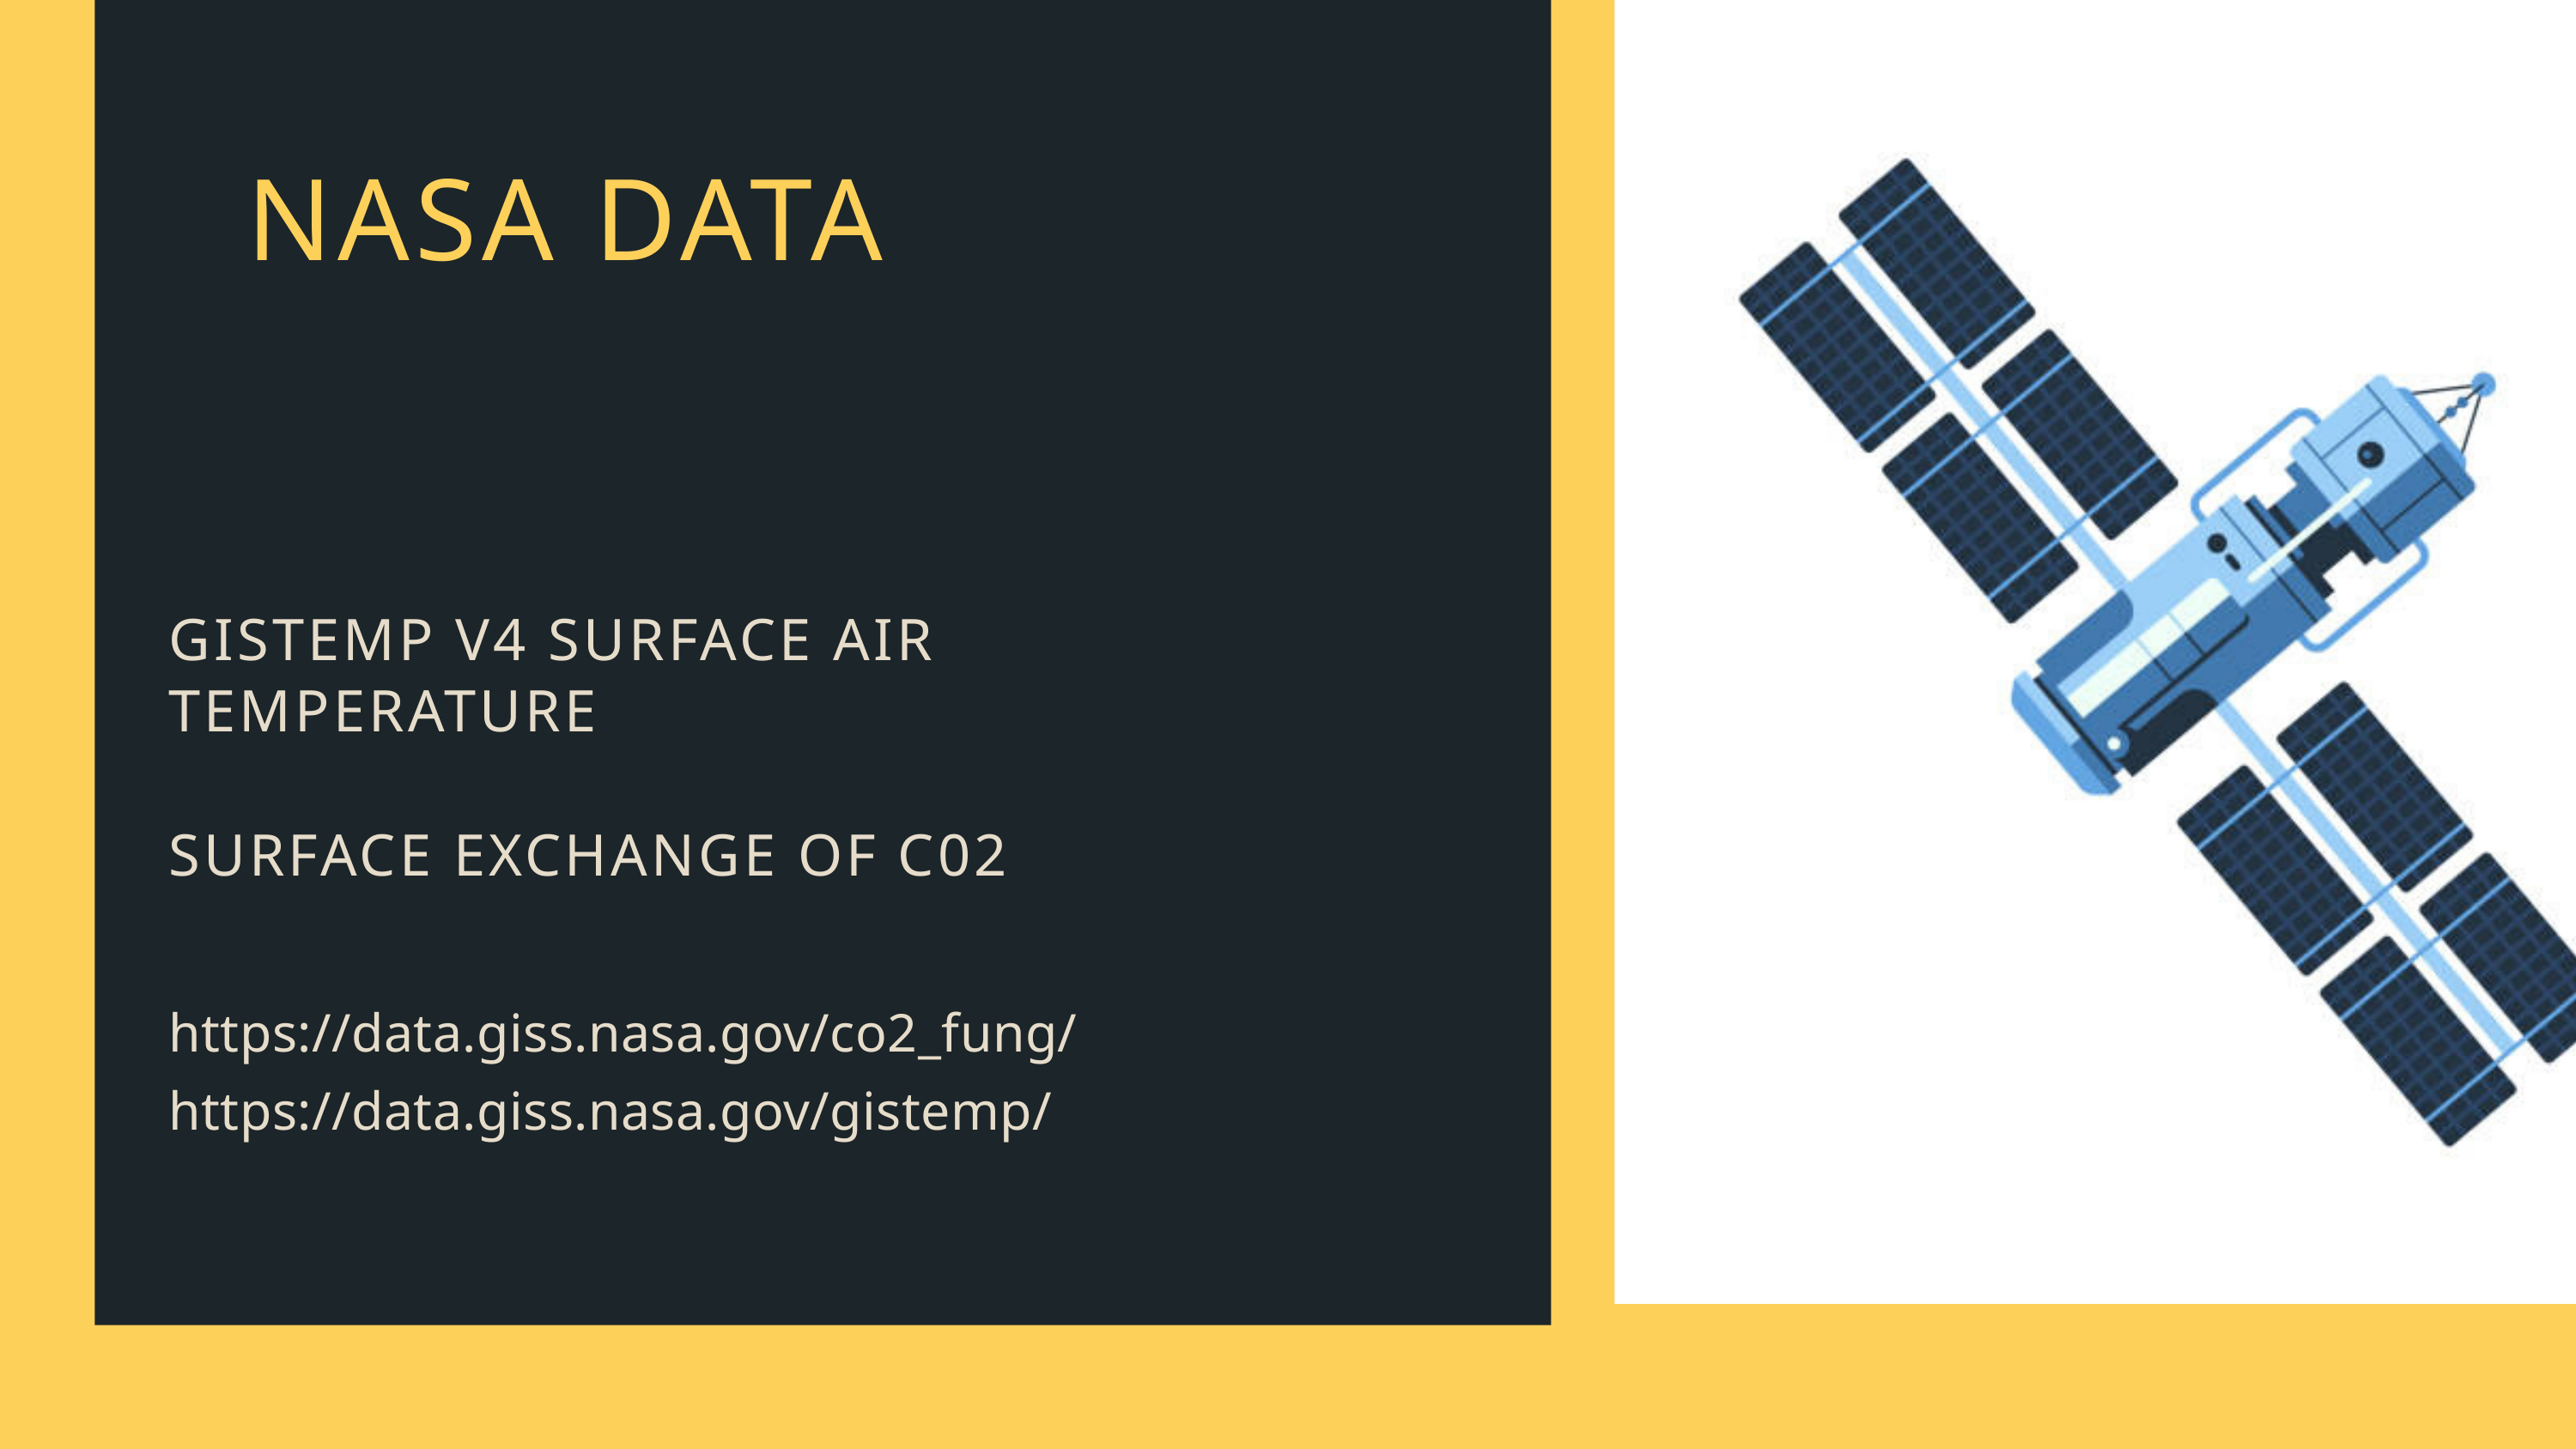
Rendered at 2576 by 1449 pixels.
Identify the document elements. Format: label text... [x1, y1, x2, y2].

text_box NASA DATA [246, 136, 1467, 283]
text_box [168, 603, 1346, 1449]
picture [1613, 0, 2576, 1304]
text_box [94, 0, 1552, 1325]
